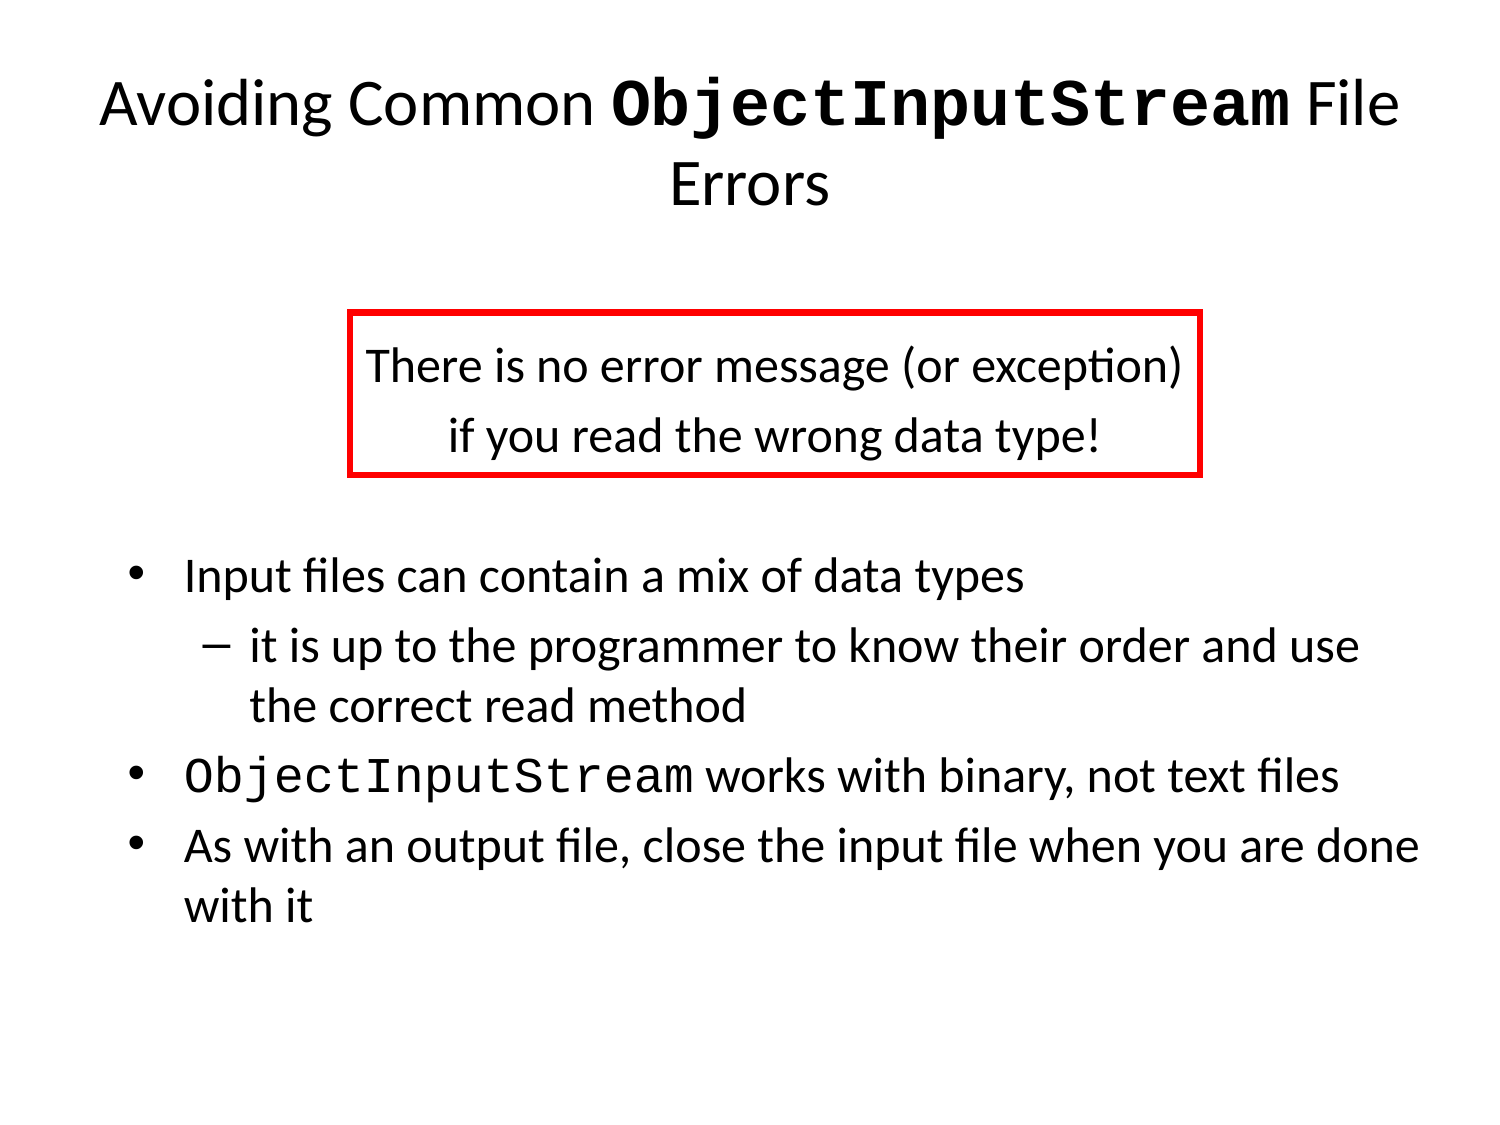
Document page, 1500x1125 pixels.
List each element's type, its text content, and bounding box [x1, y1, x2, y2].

title Avoiding Common ObjectInputStream File Errors [75, 45, 1425, 233]
text_box [350, 312, 1200, 475]
list There is no error message (or exception) if you read the wrong data type! Input files can contain a mix of data types it is up to the programmer to know their order and use the correct read method ObjectInputStream works with binary, not text files As with an output file, close the input file when you are done with it [112, 324, 1438, 1000]
